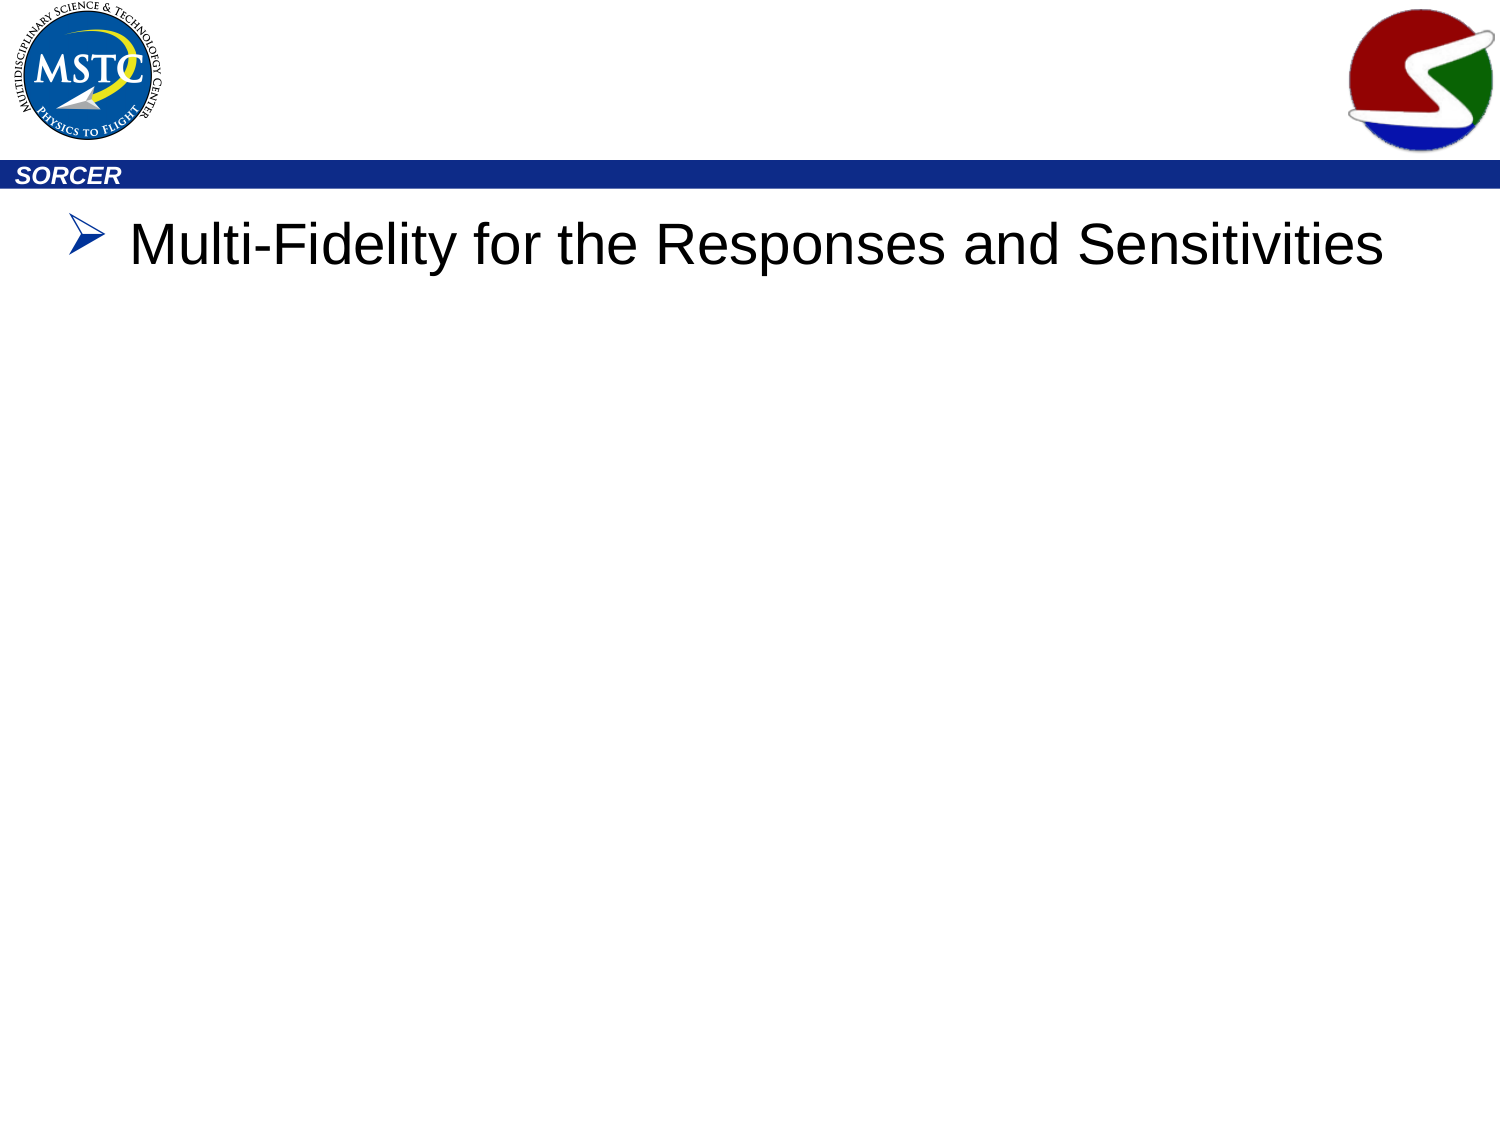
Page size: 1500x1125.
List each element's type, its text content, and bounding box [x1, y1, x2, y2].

picture [12, 0, 163, 148]
list Multi-Fidelity for the Responses and Sensitivities [49, 198, 1448, 1062]
picture [1347, 7, 1495, 154]
